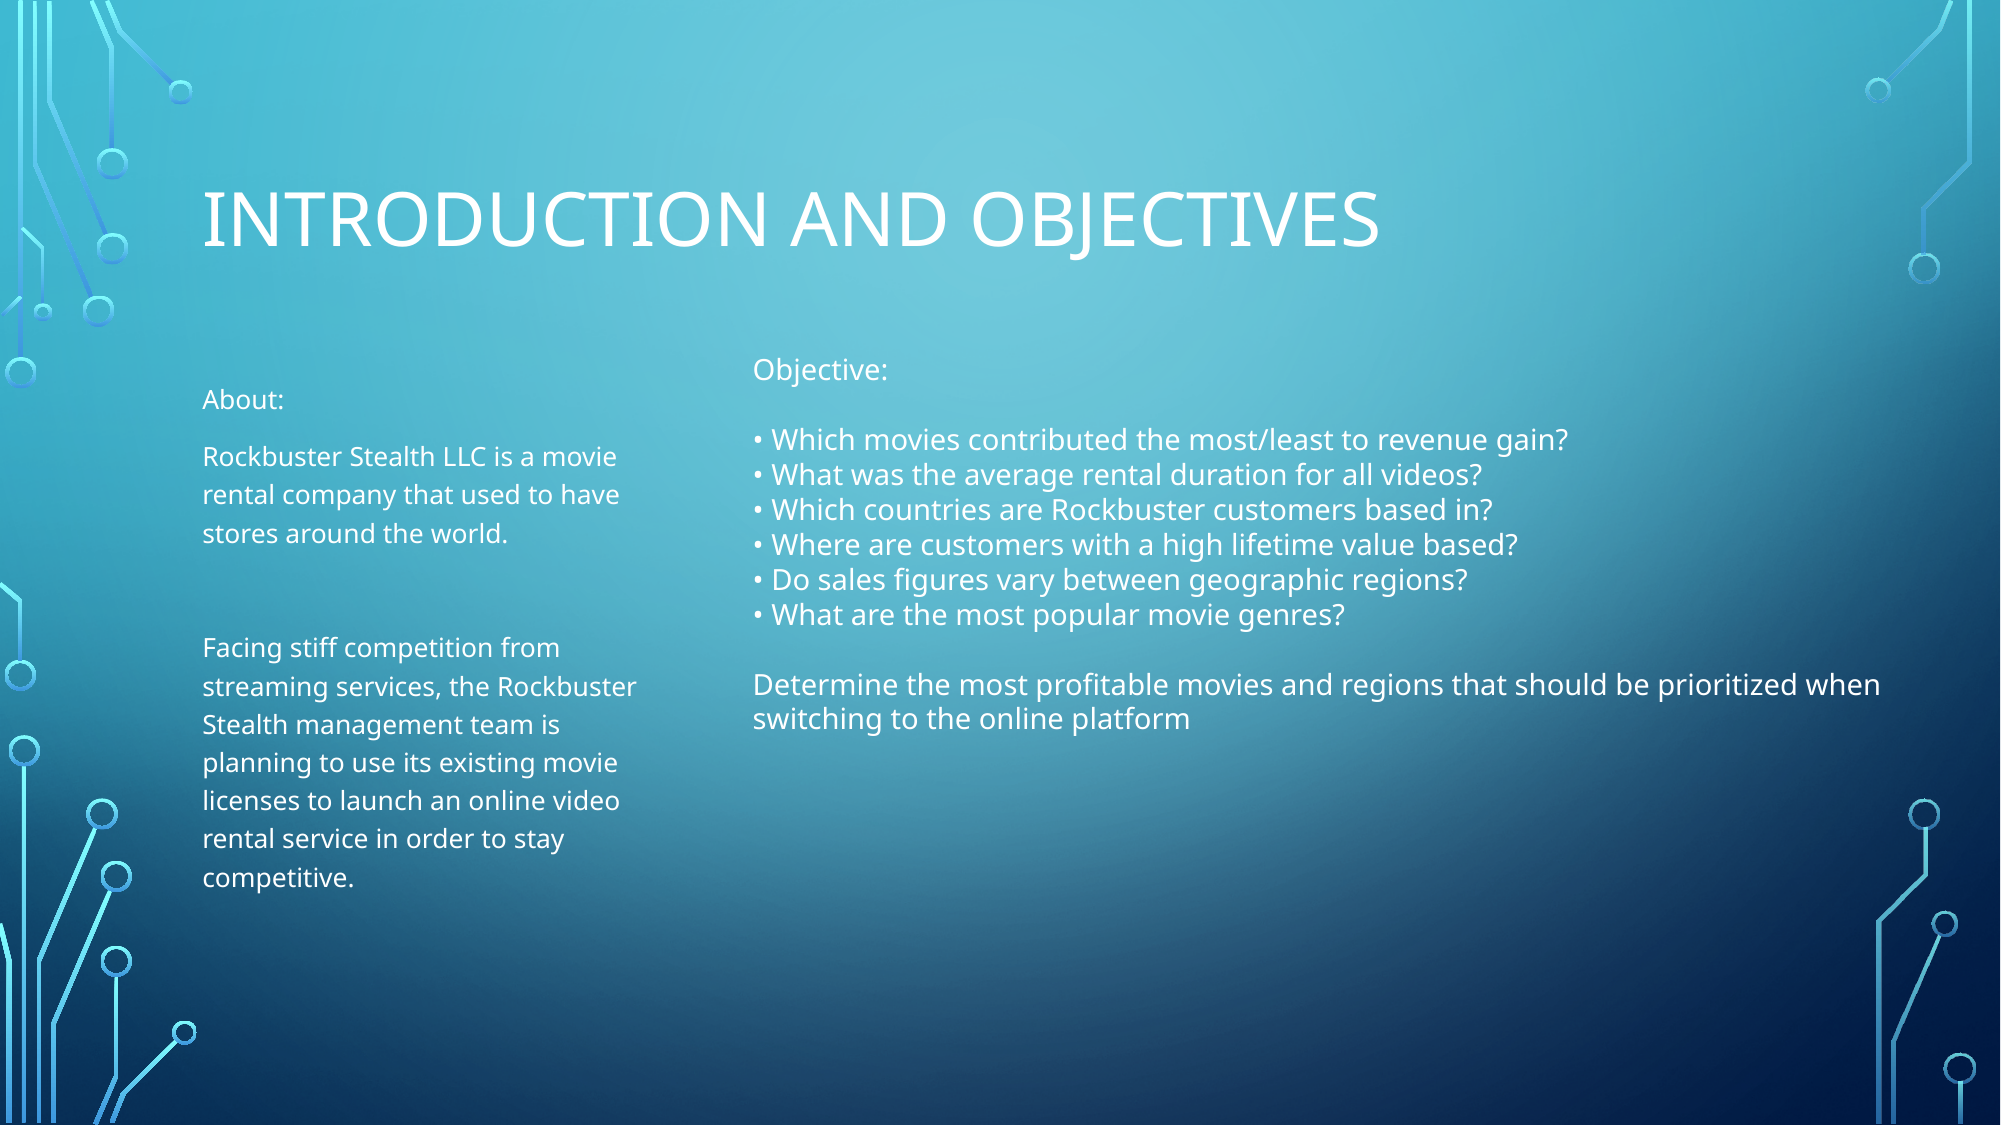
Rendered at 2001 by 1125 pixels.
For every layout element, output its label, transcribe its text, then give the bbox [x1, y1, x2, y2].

list About: Rockbuster Stealth LLC is a movie rental company that used to have stores around the world. Facing stiff competition from streaming services, the Rockbuster Stealth management team is planning to use its existing movie licenses to launch an online video rental service in order to stay competitive. [187, 369, 675, 905]
text_box Objective: • Which movies contributed the most/least to revenue gain? • What was the average rental duration for all videos? • Which countries are Rockbuster customers based in? • Where are customers with a high lifetime value based? • Do sales figures vary between geographic regions? • What are the most popular movie genres? Determine the most profitable movies and regions that should be prioritized when switching to the online platform [737, 343, 1899, 834]
title Introduction and objectives [187, 101, 1813, 344]
